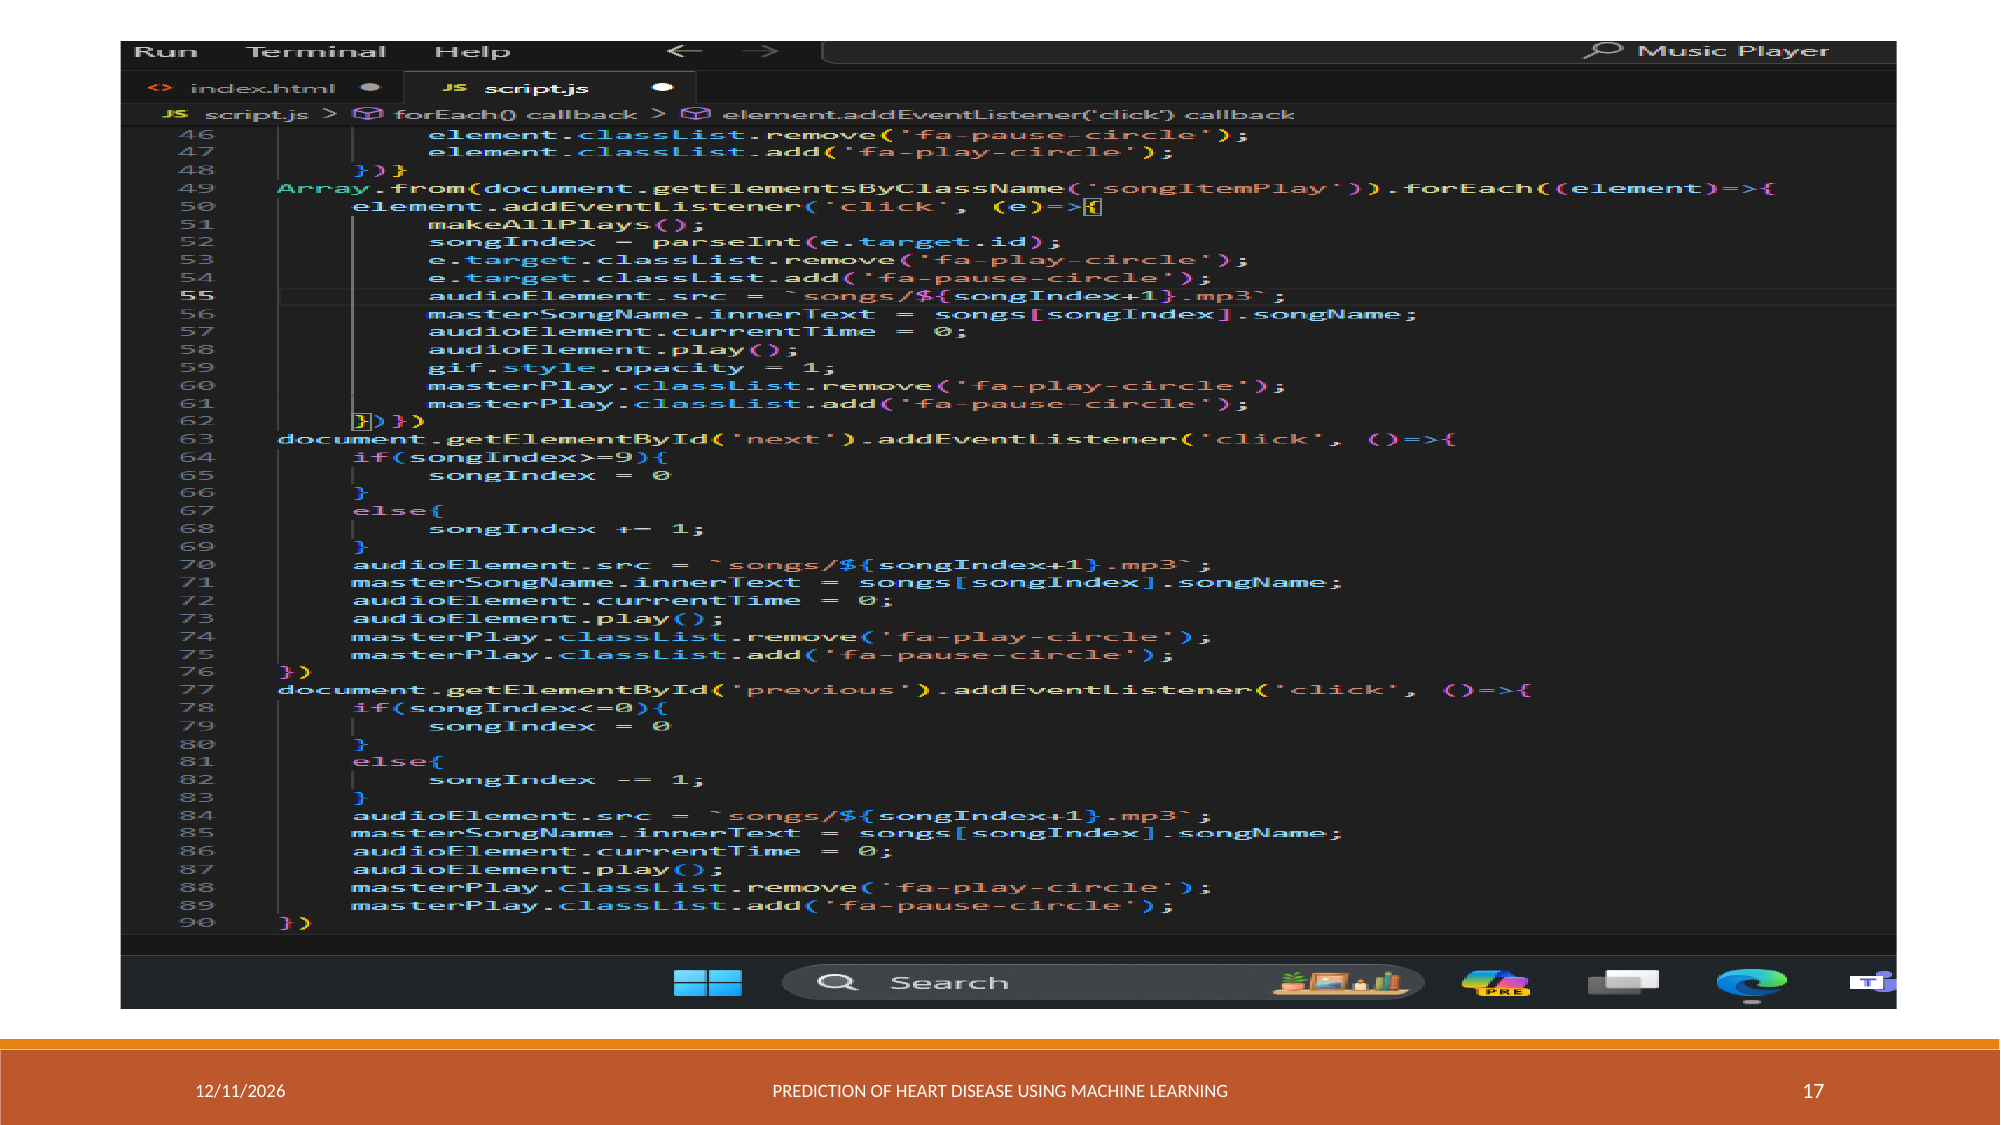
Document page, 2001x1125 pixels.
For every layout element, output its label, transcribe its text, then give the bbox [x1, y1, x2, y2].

picture [120, 40, 1898, 1015]
slide_number 17 [1624, 1059, 1840, 1120]
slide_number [180, 1059, 586, 1120]
footer Prediction of Heart Disease Using Machine Learning [604, 1059, 1396, 1120]
